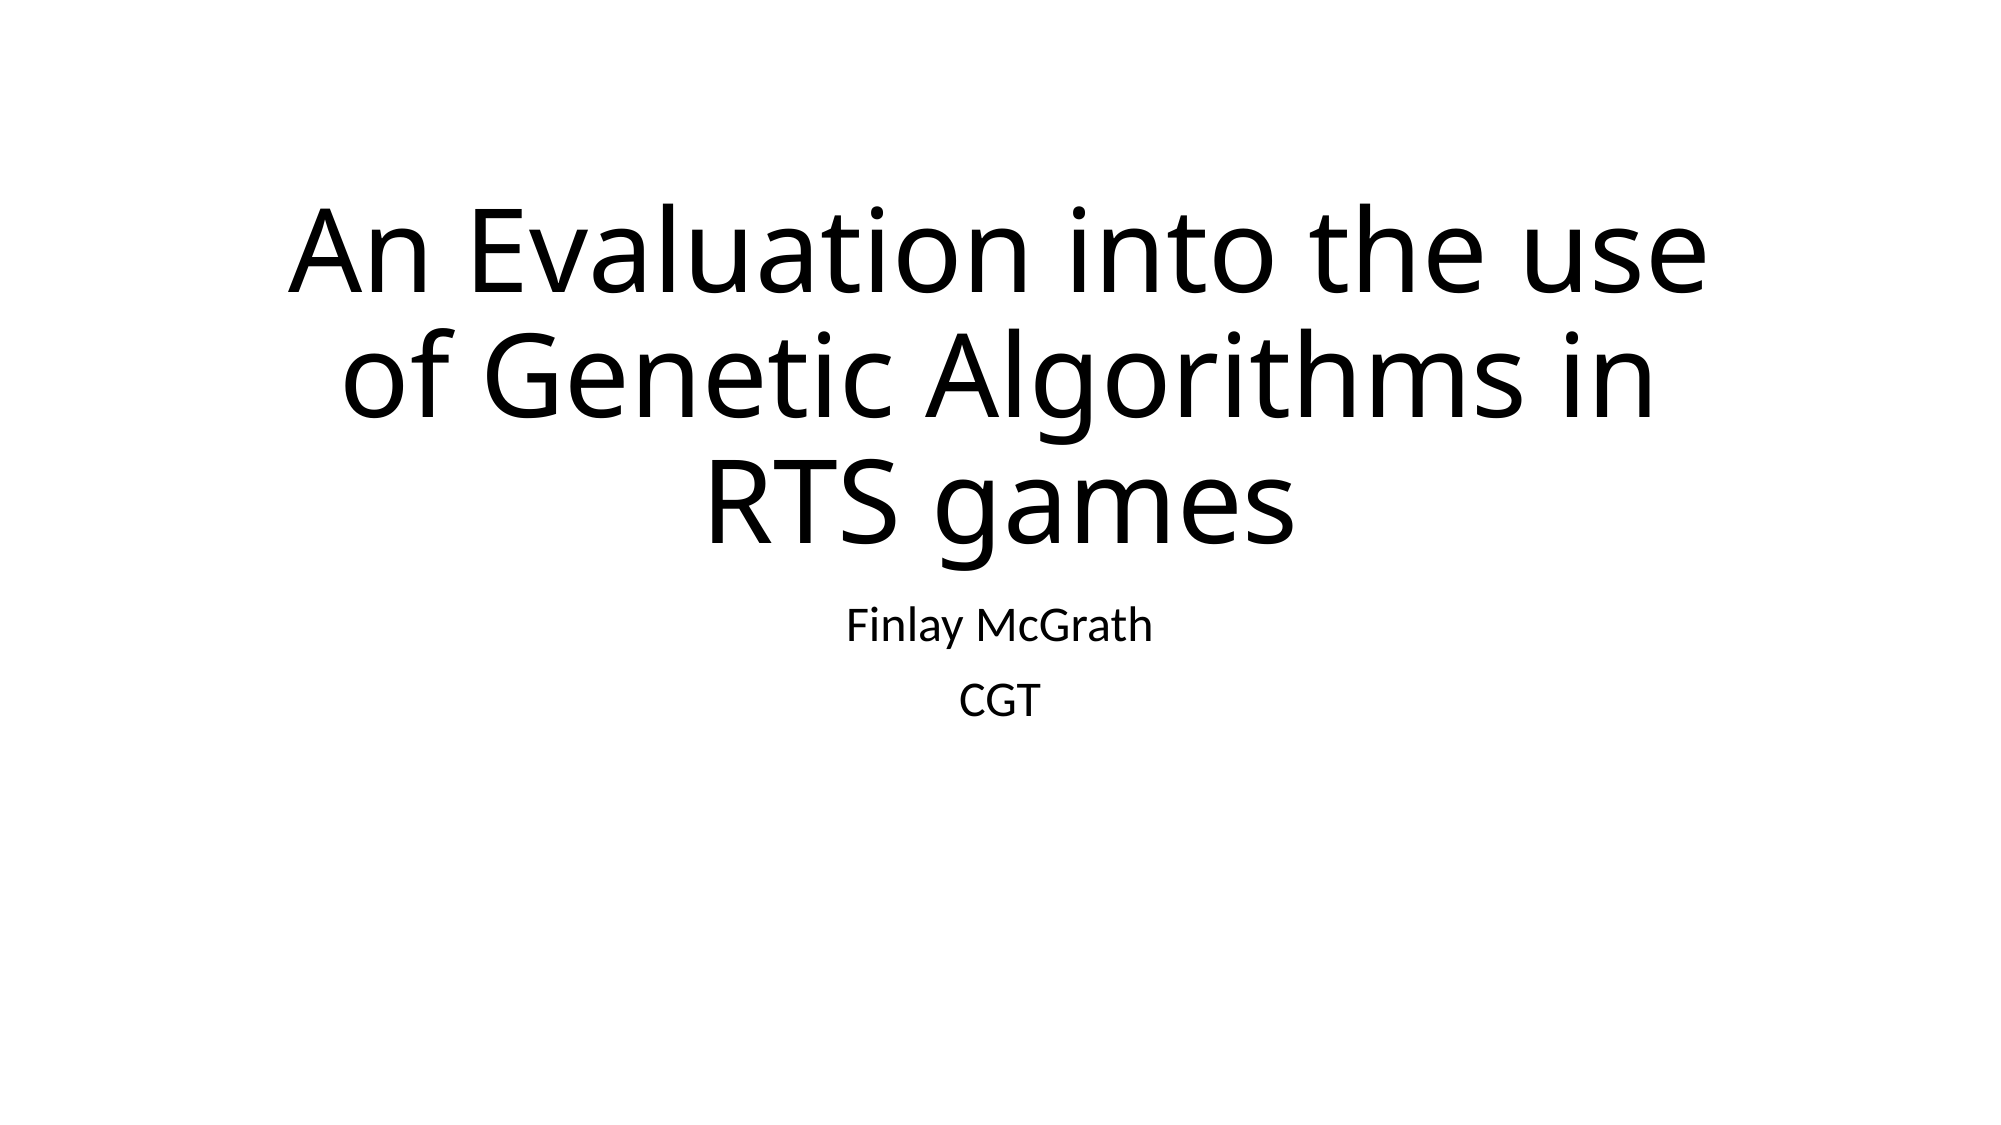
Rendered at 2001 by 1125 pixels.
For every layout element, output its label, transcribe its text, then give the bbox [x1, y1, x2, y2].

title An Evaluation into the use of Genetic Algorithms in RTS games [249, 184, 1750, 576]
subtitle Finlay McGrath CGT [249, 590, 1750, 863]
